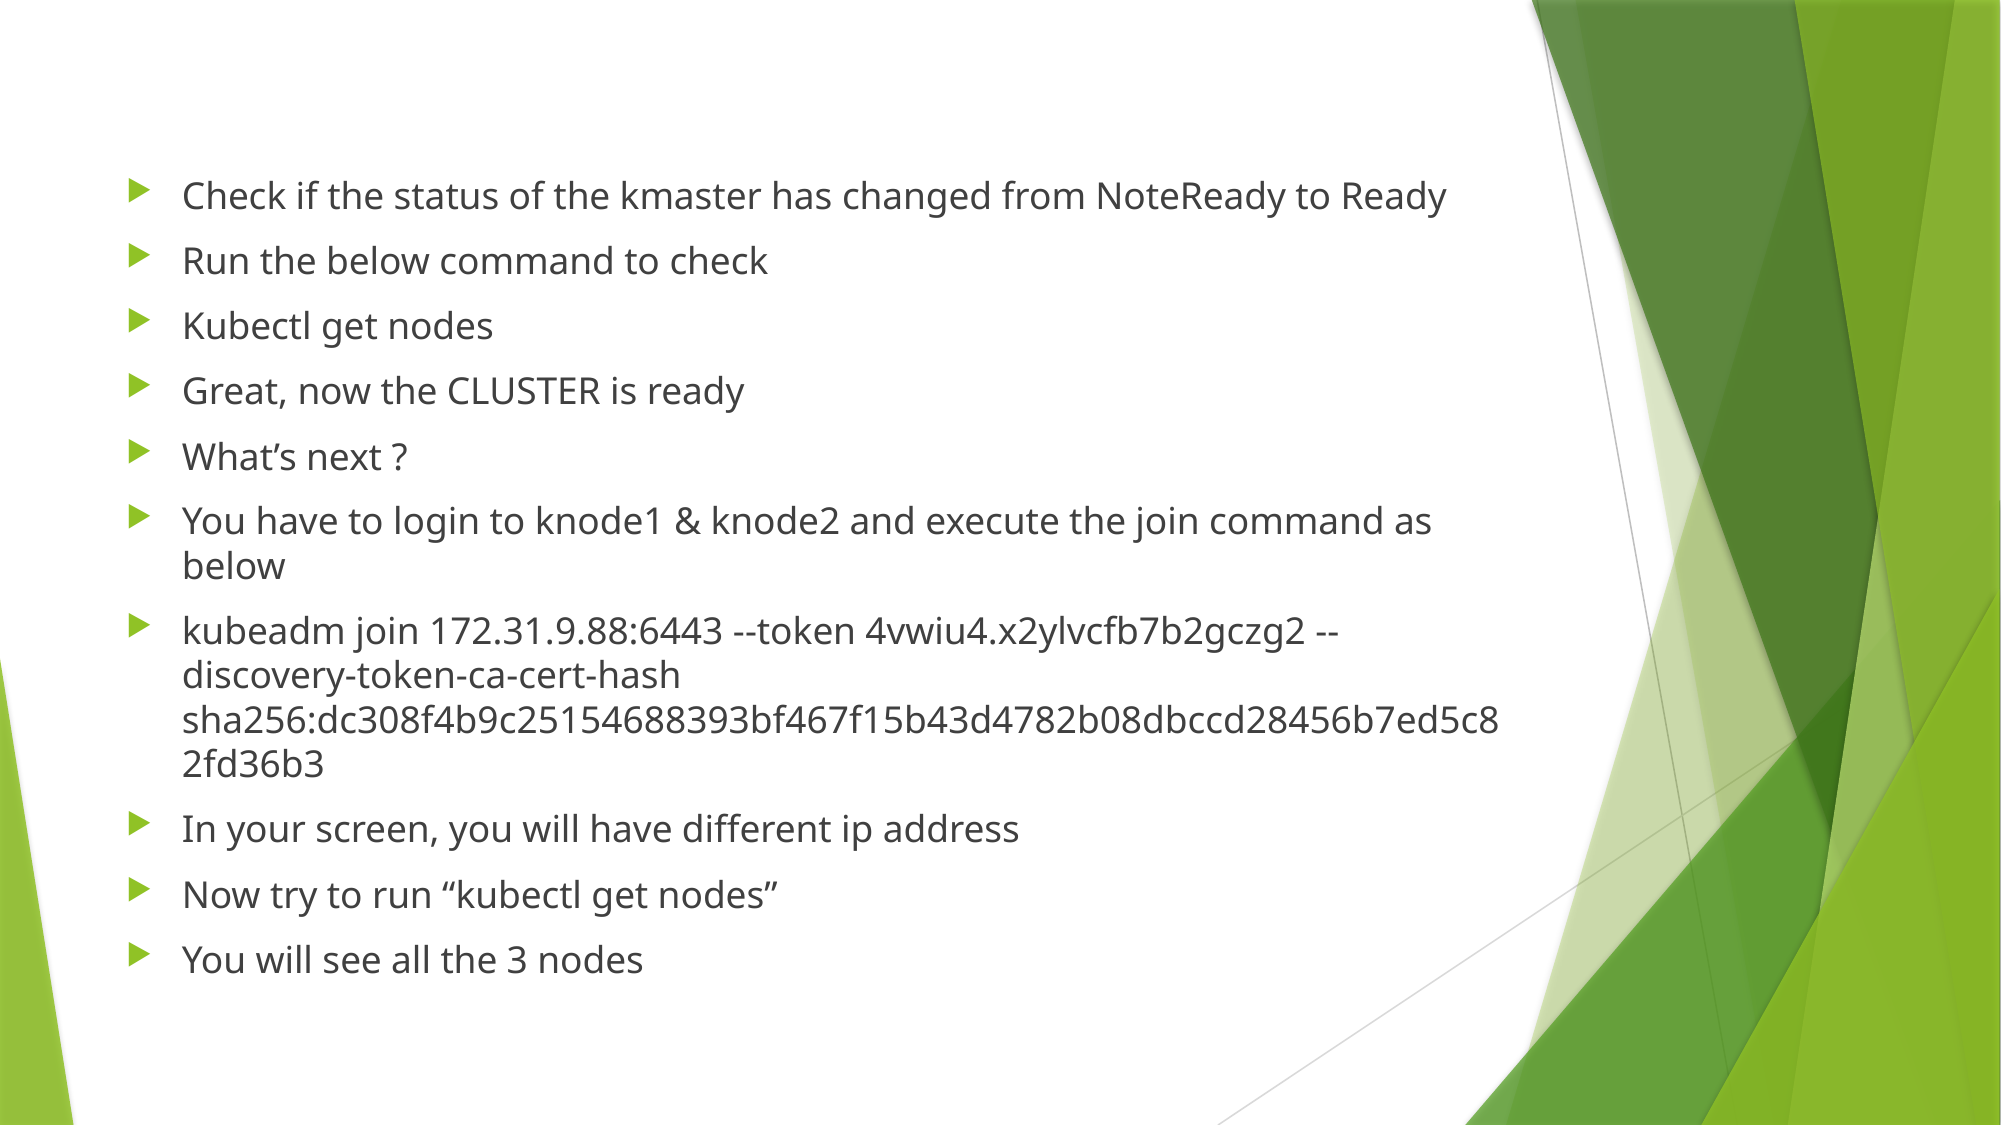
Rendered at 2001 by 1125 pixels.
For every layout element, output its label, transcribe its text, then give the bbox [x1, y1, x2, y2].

list Check if the status of the kmaster has changed from NoteReady to Ready Run the below command to check Kubectl get nodes Great, now the CLUSTER is ready What’s next ? You have to login to knode1 & knode2 and execute the join command as below kubeadm join 172.31.9.88:6443 --token 4vwiu4.x2ylvcfb7b2gczg2 --discovery-token-ca-cert-hash sha256:dc308f4b9c25154688393bf467f15b43d4782b08dbccd28456b7ed5c82fd36b3 In your screen, you will have different ip address Now try to run “kubectl get nodes” You will see all the 3 nodes [111, 164, 1522, 992]
